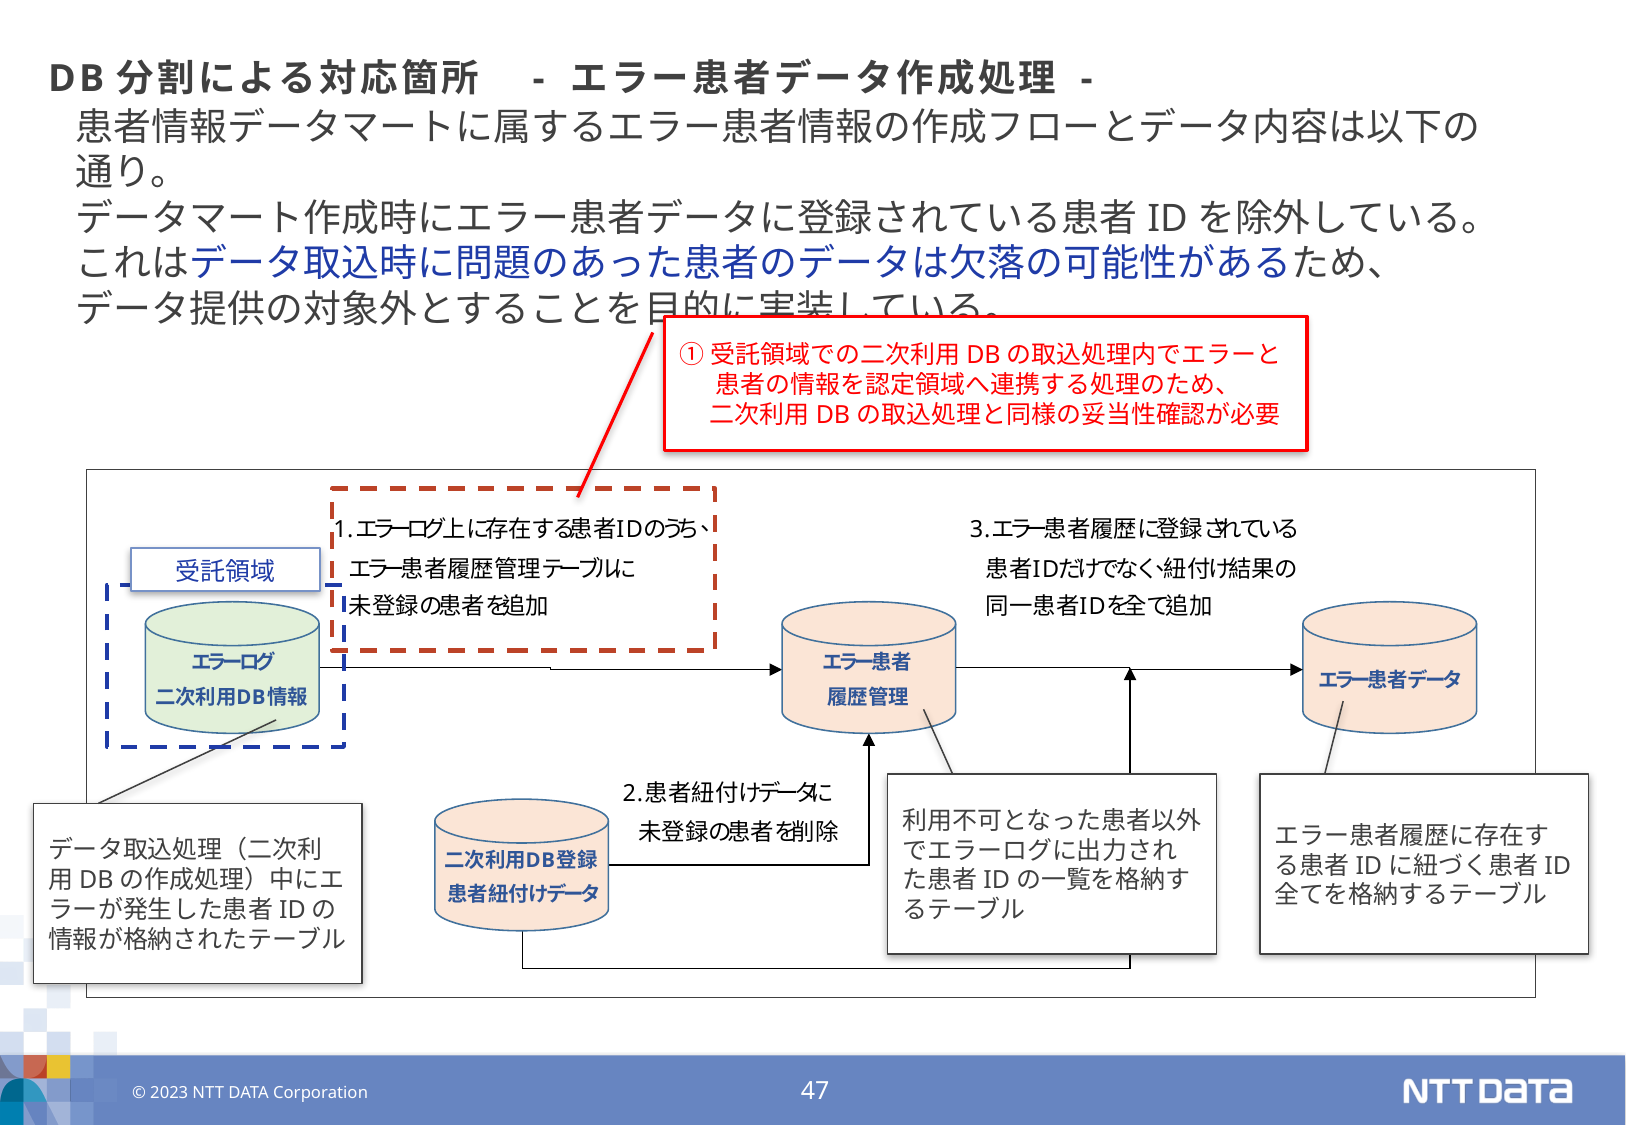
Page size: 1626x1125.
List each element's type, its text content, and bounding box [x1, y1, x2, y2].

title DB分割による対応箇所 - エラー患者データ作成処理 - [33, 46, 1529, 192]
picture [1391, 1066, 1585, 1116]
text_box ①受託領域での二次利用DBの取込処理内でエラーと 患者の情報を認定領域へ連携する処理のため、 二次利用DBの取込処理と同様の妥当性確認が必要 [664, 316, 1308, 451]
picture [0, 469, 1536, 1125]
text_box エラー患者履歴に存在する患者IDに紐づく患者ID全てを格納するテーブル [1540, 773, 1589, 955]
text_box ①受託領域での二次利用DBの取込処理内でエラーと 患者の情報を認定領域へ連携する処理のため、 二次利用DBの取込処理と同様の妥当性確認が必要 [590, 332, 654, 467]
text_box データ取込処理（二次利用DBの作成処理）中にエラーが発生した患者IDの情報が格納されたテーブル [33, 803, 81, 984]
